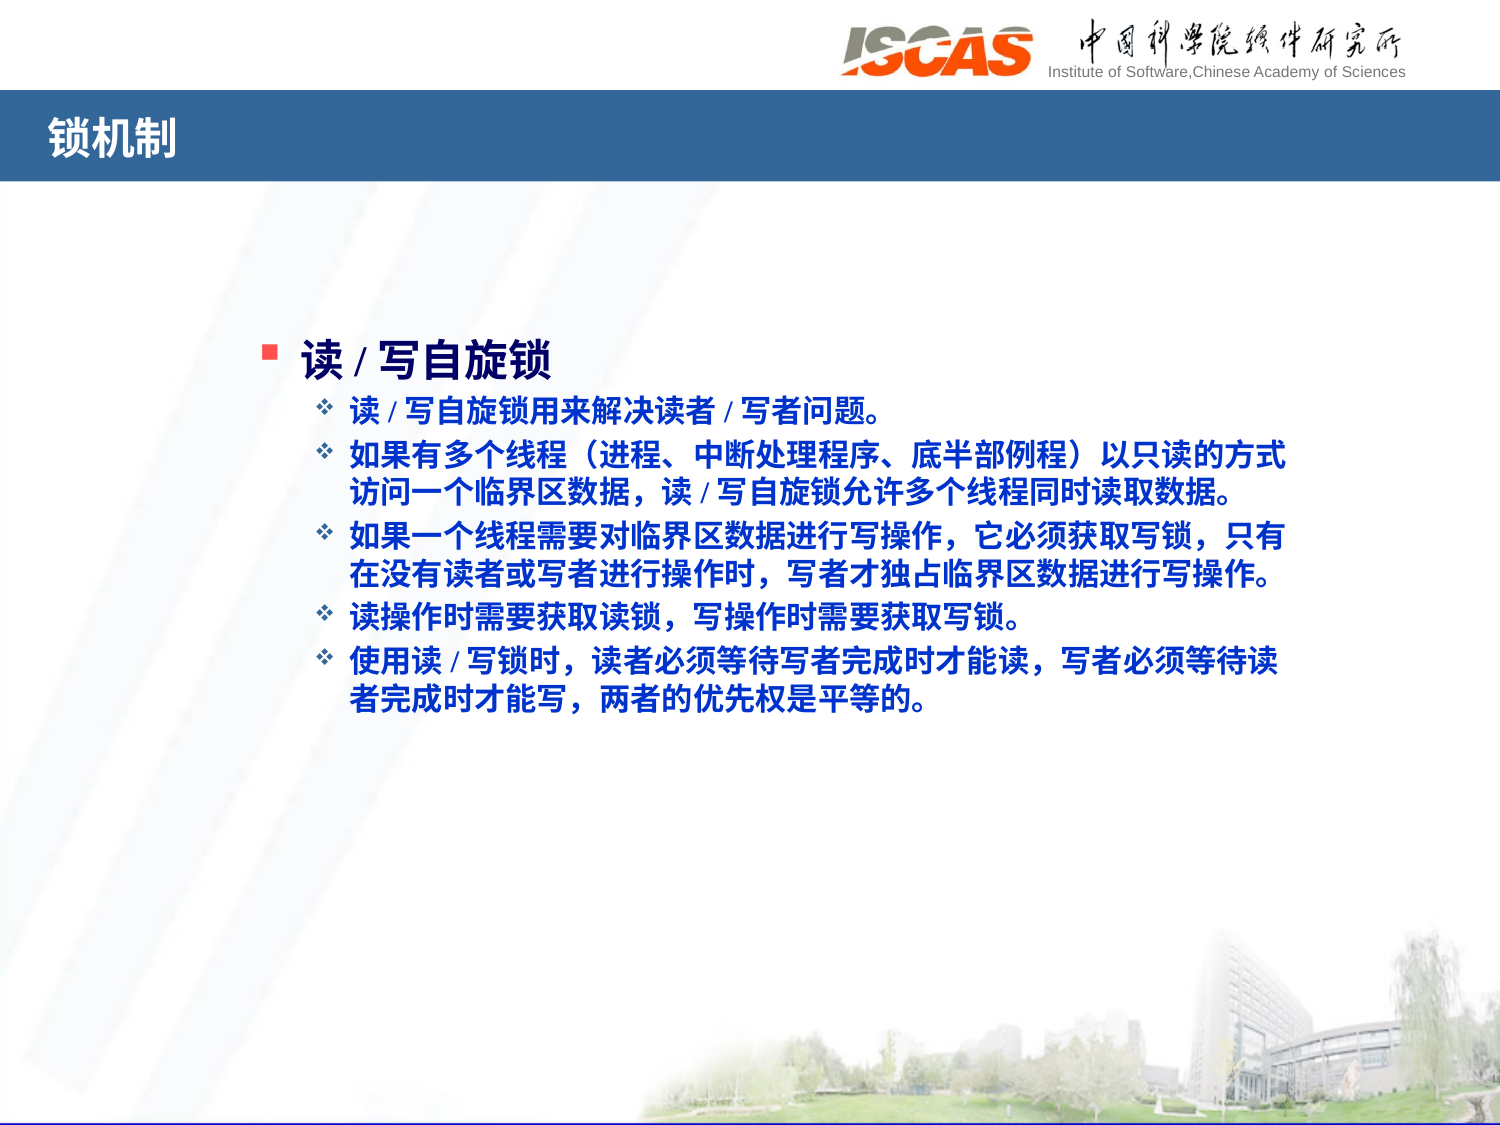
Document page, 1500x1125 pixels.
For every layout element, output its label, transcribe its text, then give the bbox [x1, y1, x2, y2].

picture [1077, 15, 1402, 71]
list 读/写自旋锁 读/写自旋锁用来解决读者/写者问题。 如果有多个线程（进程、中断处理程序、底半部例程）以只读的方式访问一个临界区数据，读/写自旋锁允许多个线程同时读取数据。 如果一个线程需要对临界区数据进行写操作，它必须获取写锁，只有在没有读者或写者进行操作时，写者才独占临界区数据进行写操作。 读操作时需要获取读锁，写操作时需要获取写锁。 使用读/写锁时，读者必须等待写者完成时才能读，写者必须等待读者完成时才能写，两者的优先权是平等的。 [242, 325, 1313, 939]
picture [837, 18, 1045, 87]
picture [0, 182, 1500, 1125]
title 锁机制 [0, 89, 1500, 182]
